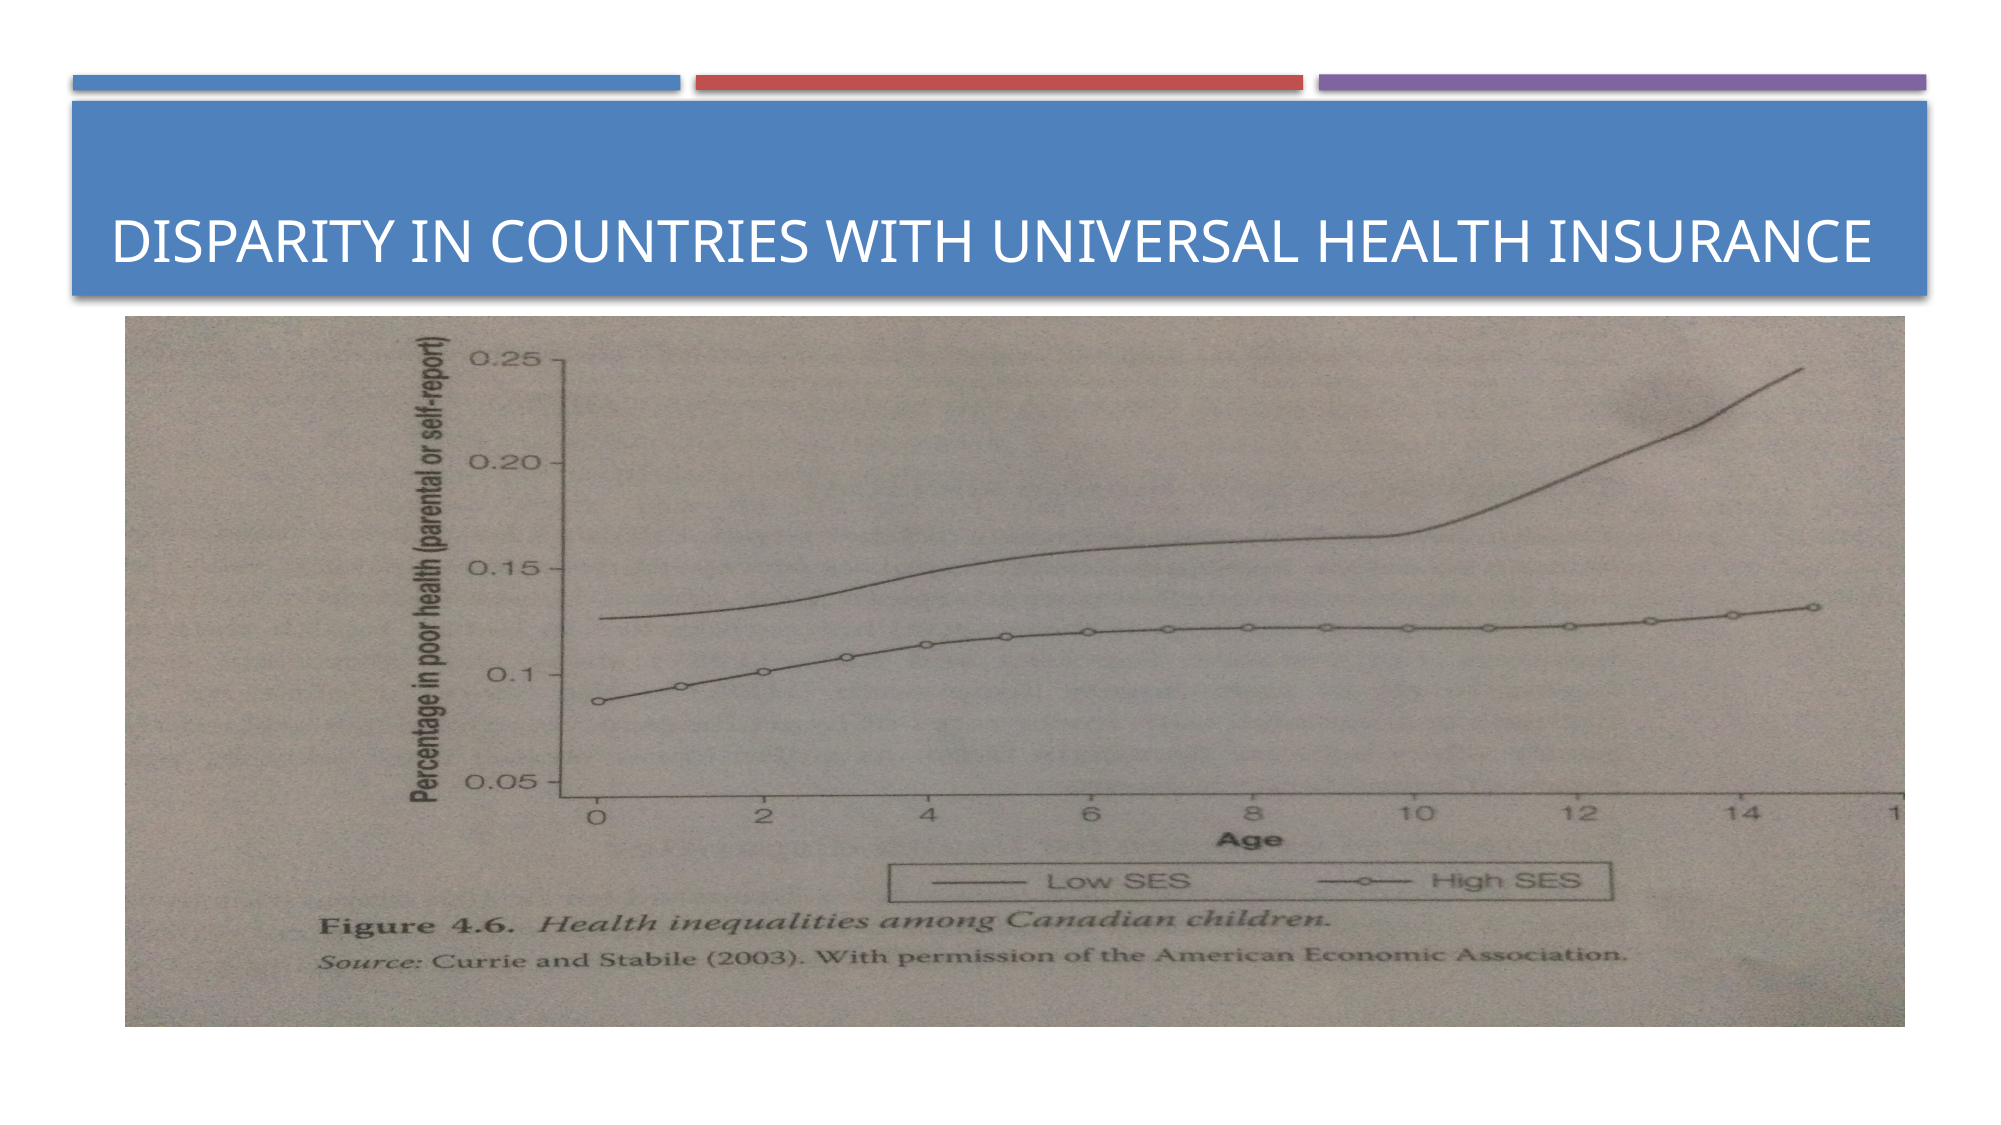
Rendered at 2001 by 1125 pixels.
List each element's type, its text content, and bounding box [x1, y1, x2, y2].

picture [124, 316, 1905, 1027]
text_box Disparity in countries with universal health insurance [95, 115, 1905, 282]
